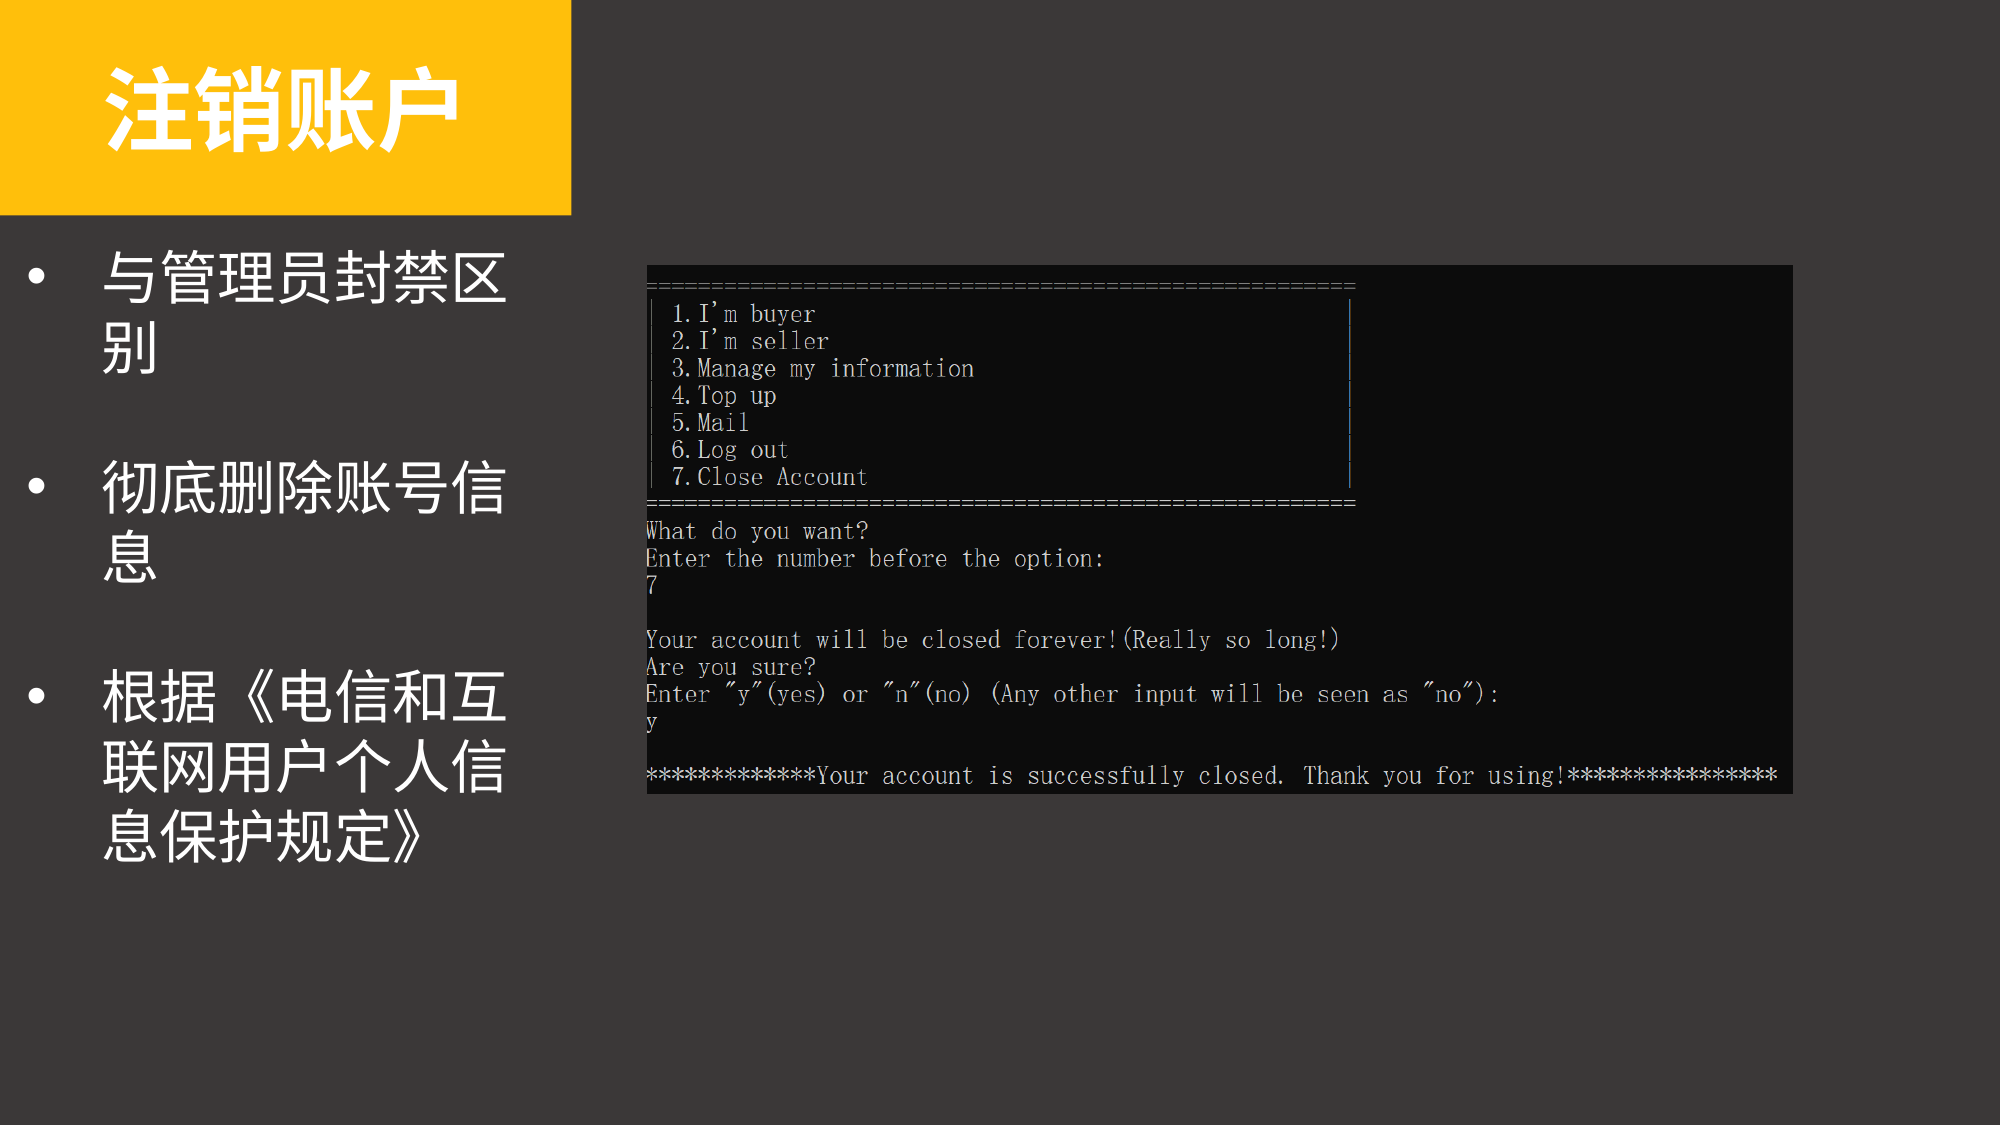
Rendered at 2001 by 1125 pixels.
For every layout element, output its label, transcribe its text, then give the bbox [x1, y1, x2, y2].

picture [647, 265, 1793, 795]
text_box 注销账户 [0, 0, 572, 216]
text_box 与管理员封禁区别 彻底删除账号信息 根据《电信和互联网用户个人信息保护规定》 [11, 233, 572, 878]
